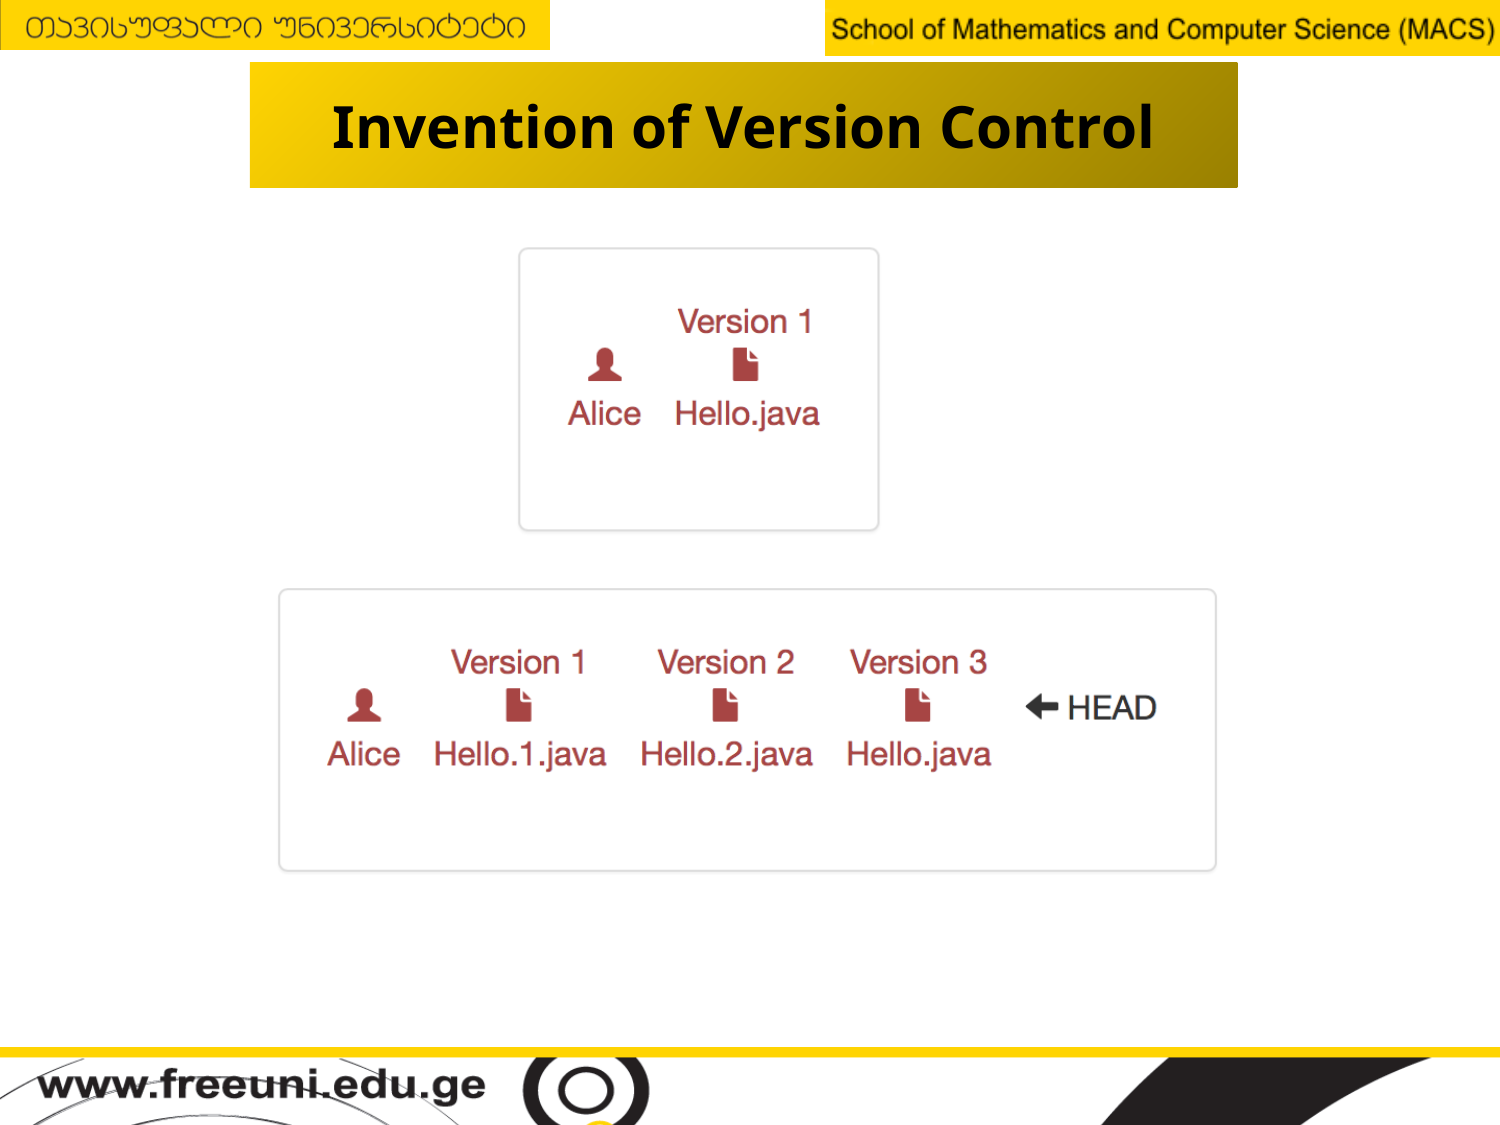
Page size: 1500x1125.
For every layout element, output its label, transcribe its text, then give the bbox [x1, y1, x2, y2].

picture [0, 1047, 1500, 1125]
text_box Invention of Version Control [249, 62, 1238, 188]
picture [0, 0, 551, 50]
picture [512, 238, 891, 544]
picture [824, 0, 1500, 56]
picture [274, 584, 1219, 876]
